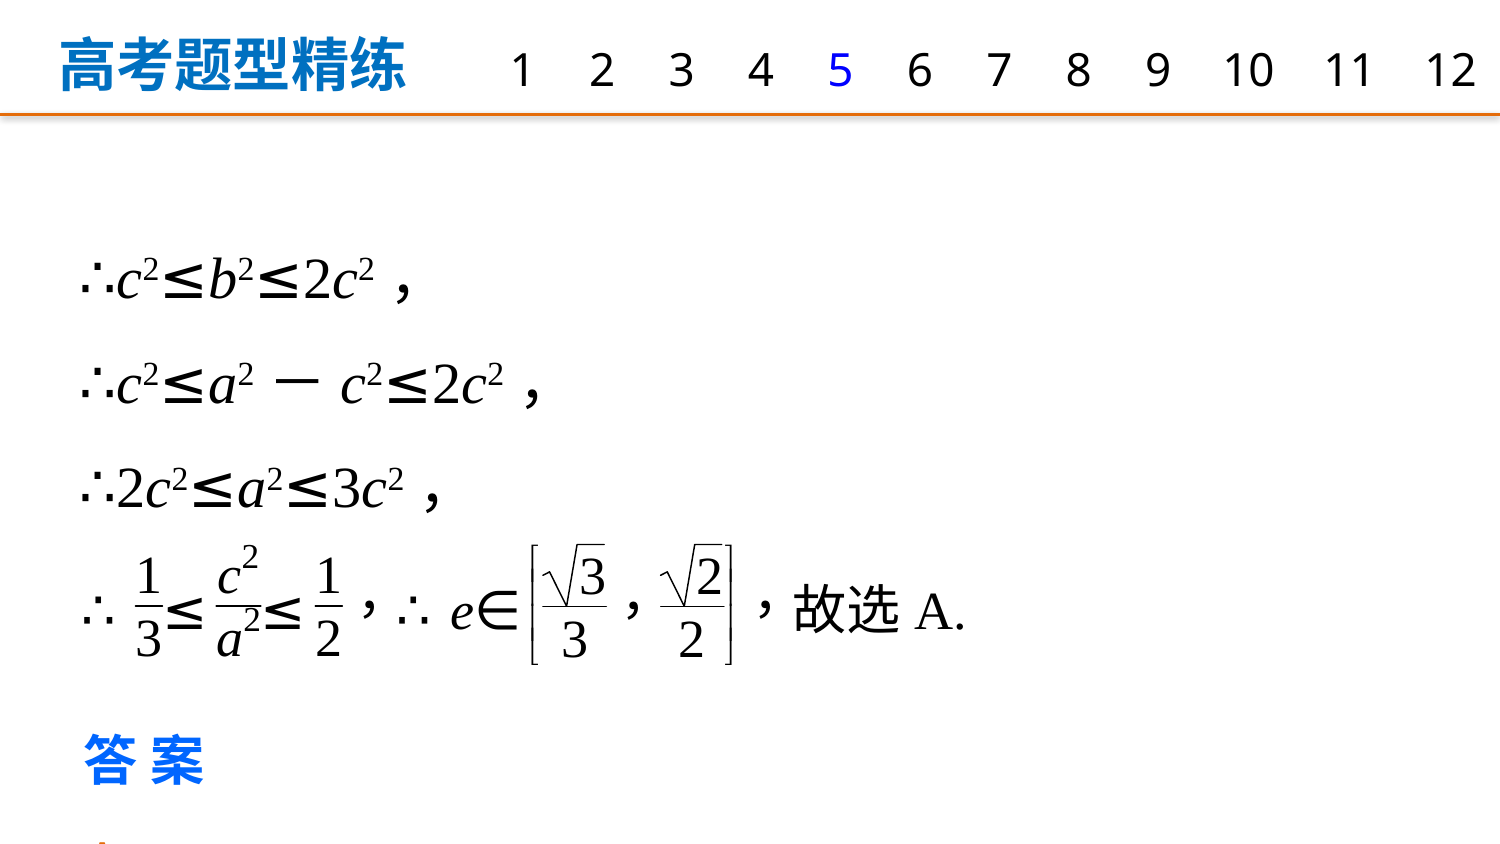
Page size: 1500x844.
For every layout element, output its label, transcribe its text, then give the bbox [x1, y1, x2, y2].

text_box 7 [964, 36, 1035, 106]
text_box 12 [1405, 39, 1497, 104]
text_box ∴c2≤b2≤2c2， ∴c2≤a2－c2≤2c2， ∴2c2≤a2≤3c2， [64, 197, 1470, 527]
text_box 2 [567, 36, 637, 106]
text_box 5 [805, 36, 876, 106]
text_box 11 [1304, 39, 1396, 104]
text_box 8 [1044, 36, 1114, 106]
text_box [80, 541, 1105, 738]
text_box 6 [885, 36, 955, 106]
text_box 高考题型精练 [43, 20, 423, 105]
text_box 3 [646, 36, 717, 106]
text_box 9 [1123, 36, 1193, 106]
text_box 4 [726, 36, 796, 106]
text_box 10 [1202, 39, 1295, 104]
text_box 1 [488, 36, 558, 106]
text_box 答案 A [68, 686, 301, 799]
